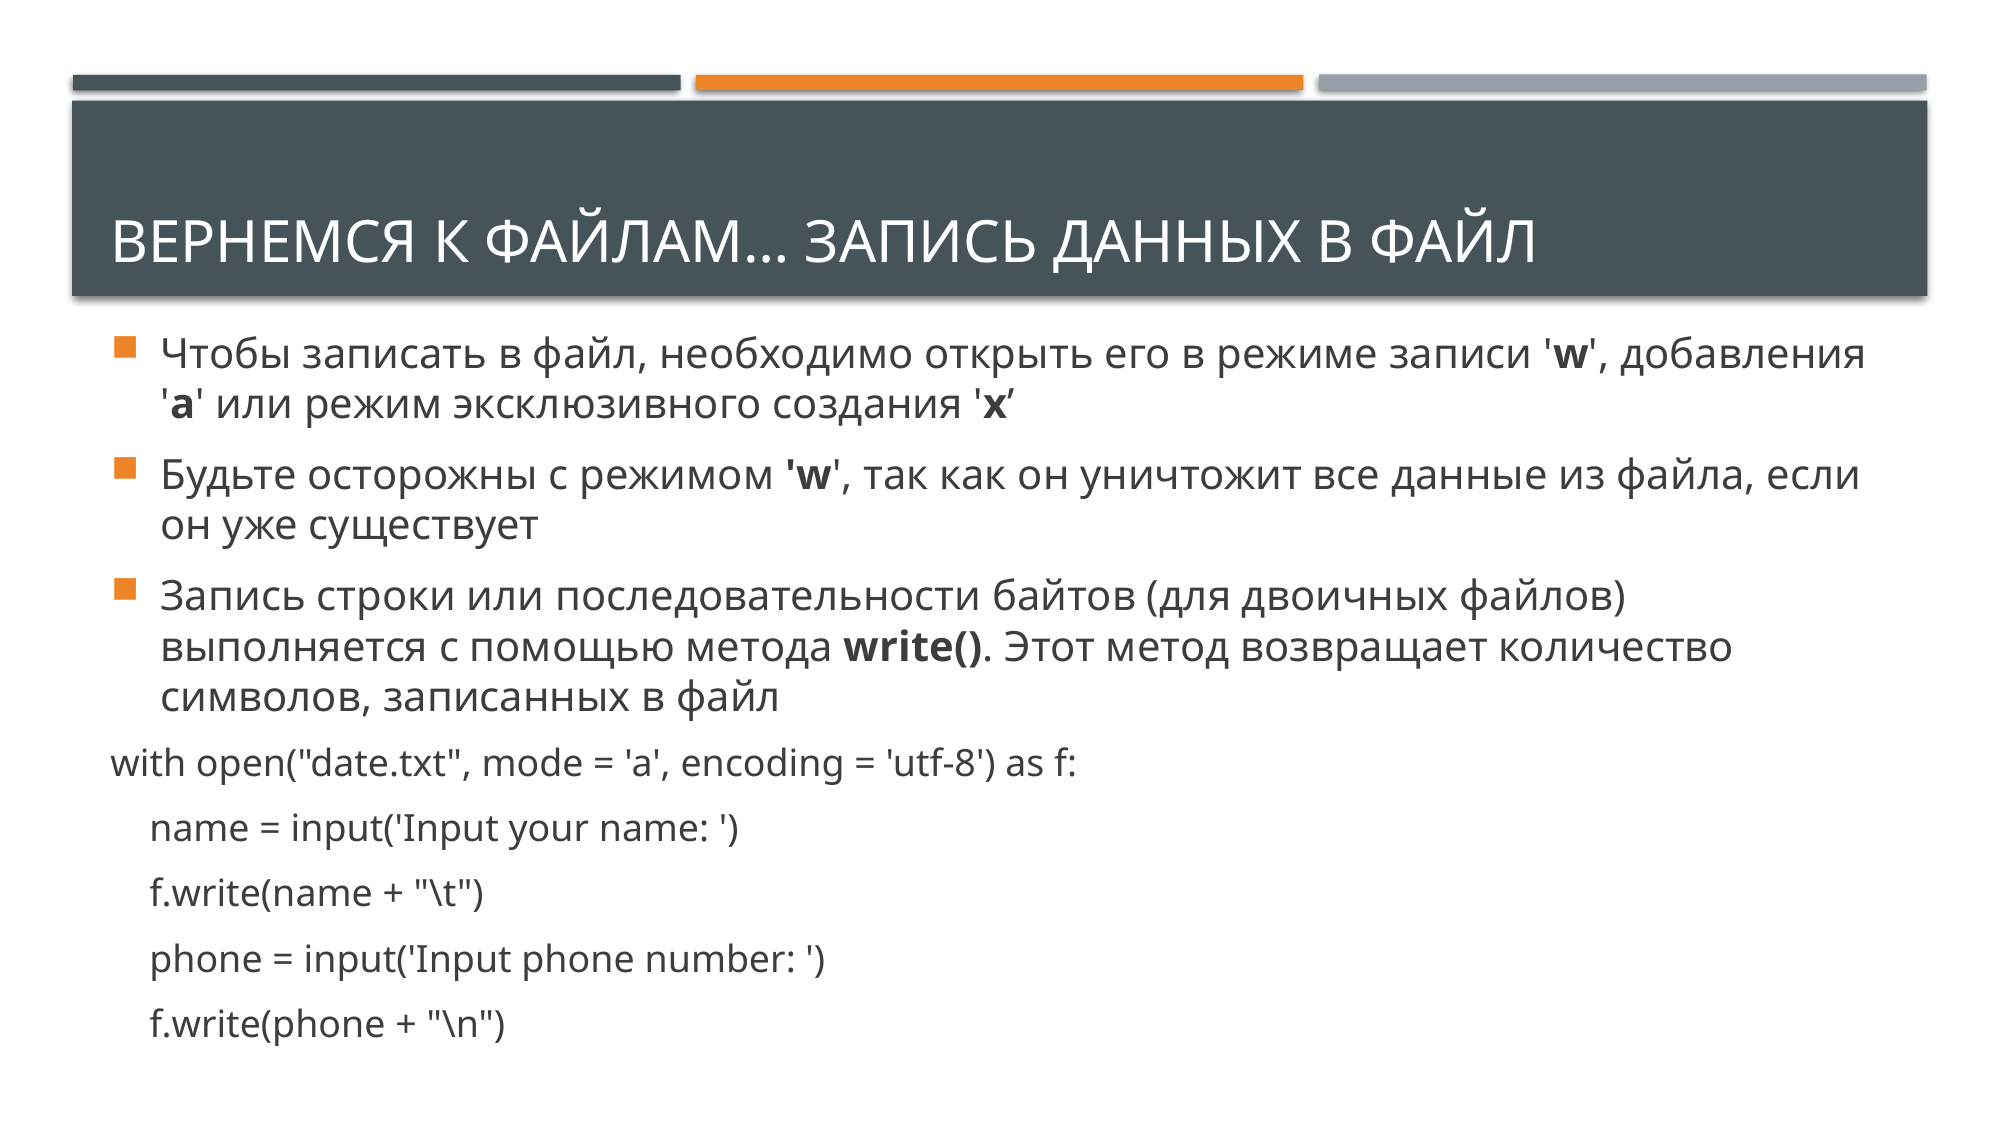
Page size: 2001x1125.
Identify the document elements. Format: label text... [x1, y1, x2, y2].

title Вернемся к файлам… Запись данных в файл [95, 115, 1905, 282]
list Чтобы записать в файл, необходимо открыть его в режиме записи 'w', добавления 'a' или режим эксклюзивного создания 'x’ Будьте осторожны с режимом 'w', так как он уничтожит все данные из файла, если он уже существует Запись строки или последовательности байтов (для двоичных файлов) выполняется с помощью метода write(). Этот метод возвращает количество символов, записанных в файл with open("date.txt", mode = 'a', encoding = 'utf-8') as f: name = input('Input your name: ') f.write(name + "\t") phone = input('Input phone number: ') f.write(phone + "\n") [95, 313, 1905, 1059]
